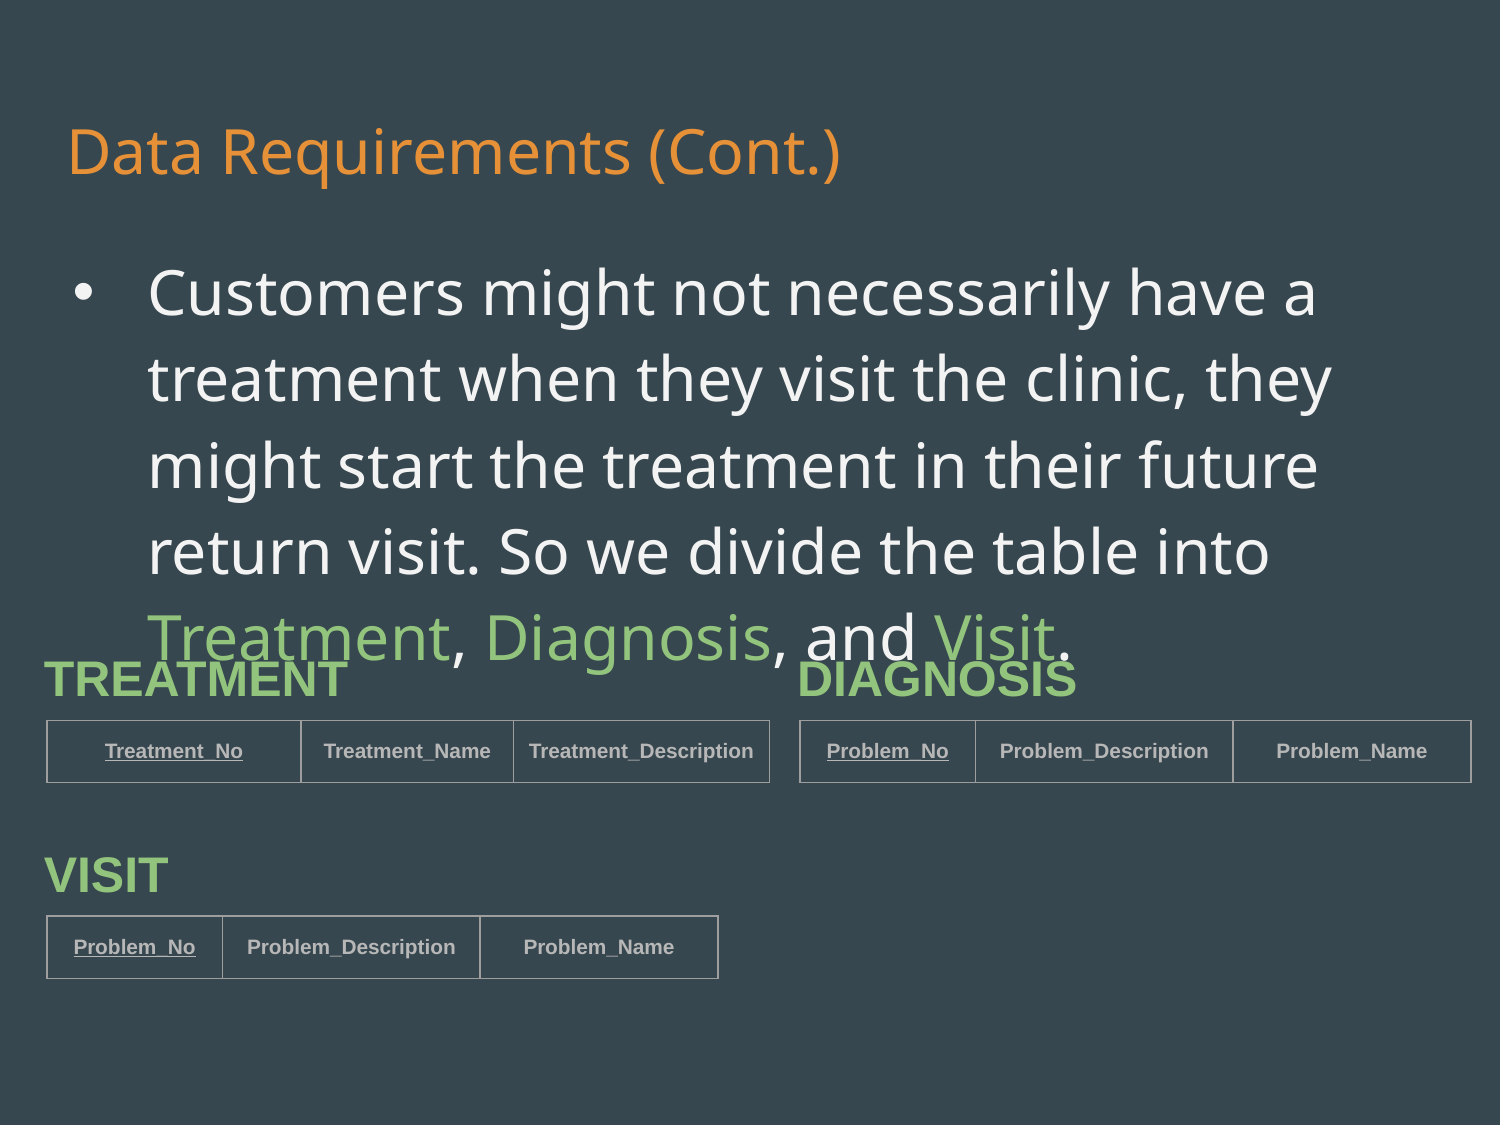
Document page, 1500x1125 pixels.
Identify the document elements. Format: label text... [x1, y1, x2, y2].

text_box TREATMENT [29, 631, 374, 728]
table_header Problem_No [48, 924, 222, 978]
table_header Problem_No [801, 728, 975, 782]
table_header Treatment_Description [514, 721, 769, 782]
table_header Treatment_No [48, 728, 300, 782]
table_header Problem_Description [223, 917, 479, 978]
table_header Problem_Name [1234, 721, 1470, 782]
table_header Problem_Name [481, 917, 717, 978]
table_header Problem_Description [976, 721, 1232, 782]
text_box VISIT [29, 827, 374, 924]
text_box DIAGNOSIS [782, 631, 1127, 728]
list Customers might not necessarily have a treatment when they visit the clinic, they might start the treatment in their future return visit. So we divide the table into Treatment, Diagnosis, and Visit. [51, 227, 1449, 585]
table_header Treatment_Name [302, 721, 513, 782]
title Data Requirements (Cont.) [51, 97, 1449, 223]
